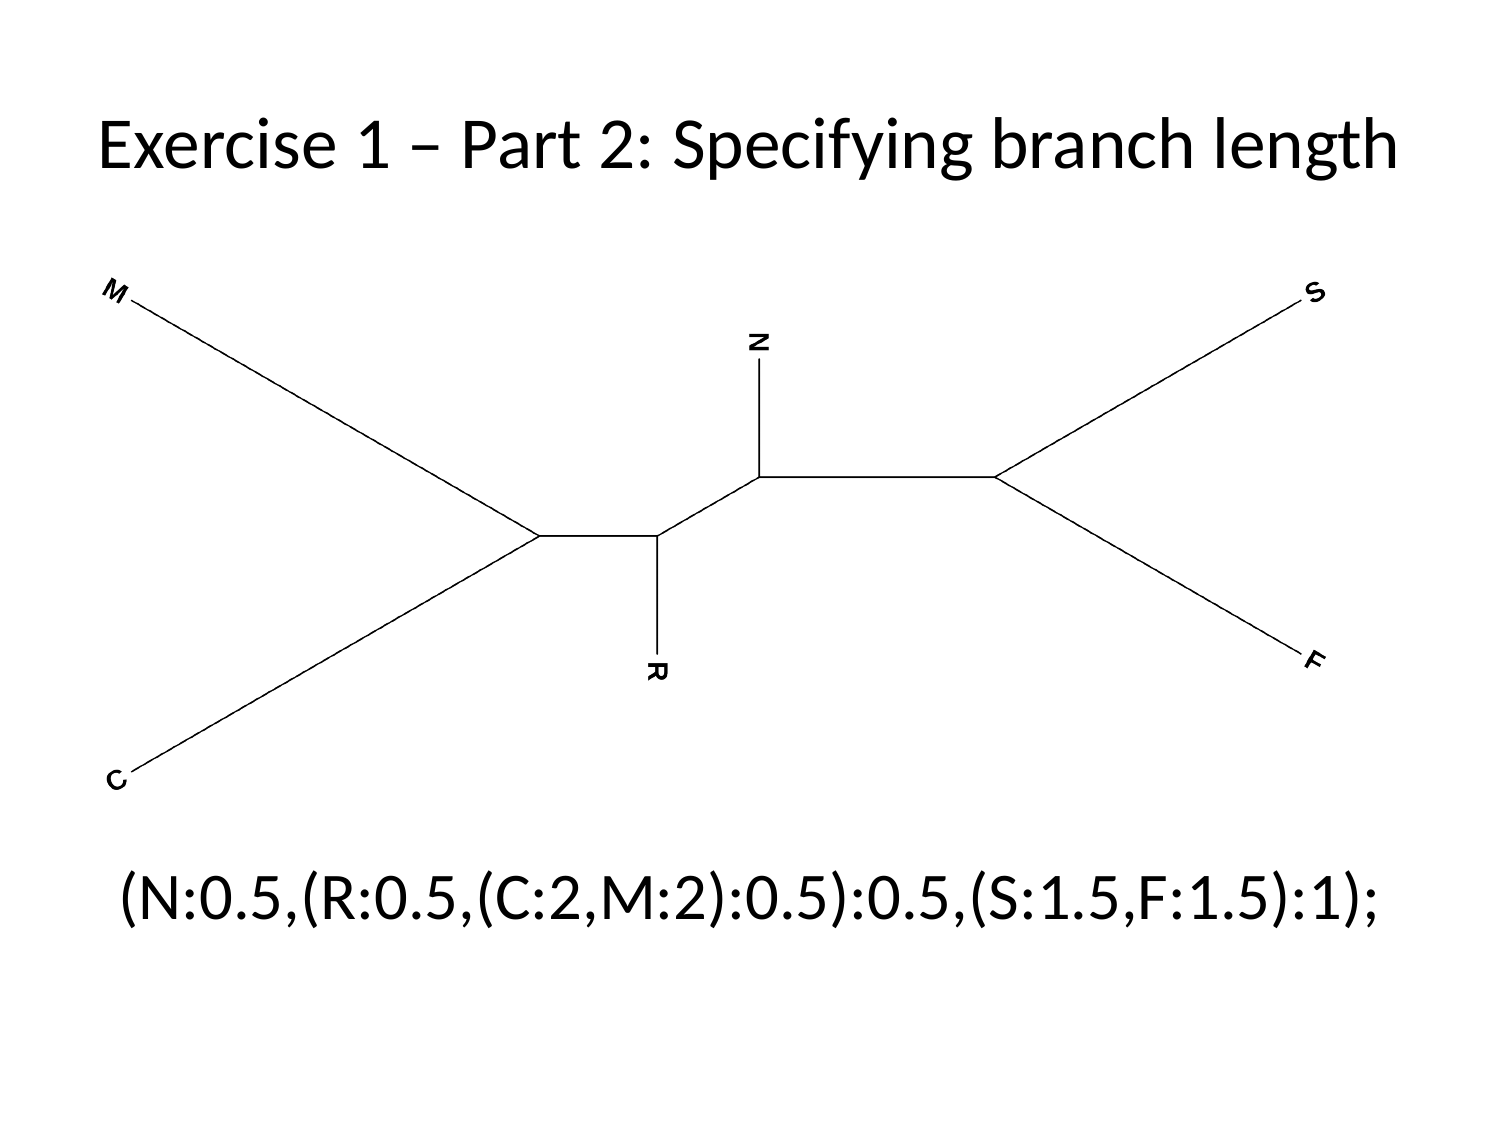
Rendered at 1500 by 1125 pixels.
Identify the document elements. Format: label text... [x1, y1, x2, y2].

text_box (N:0.5,(R:0.5,(C:2,M:2):0.5):0.5,(S:1.5,F:1.5):1); [0, 845, 1500, 940]
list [71, 253, 1327, 793]
title Exercise 1 – Part 2: Specifying branch length [75, 45, 1425, 233]
